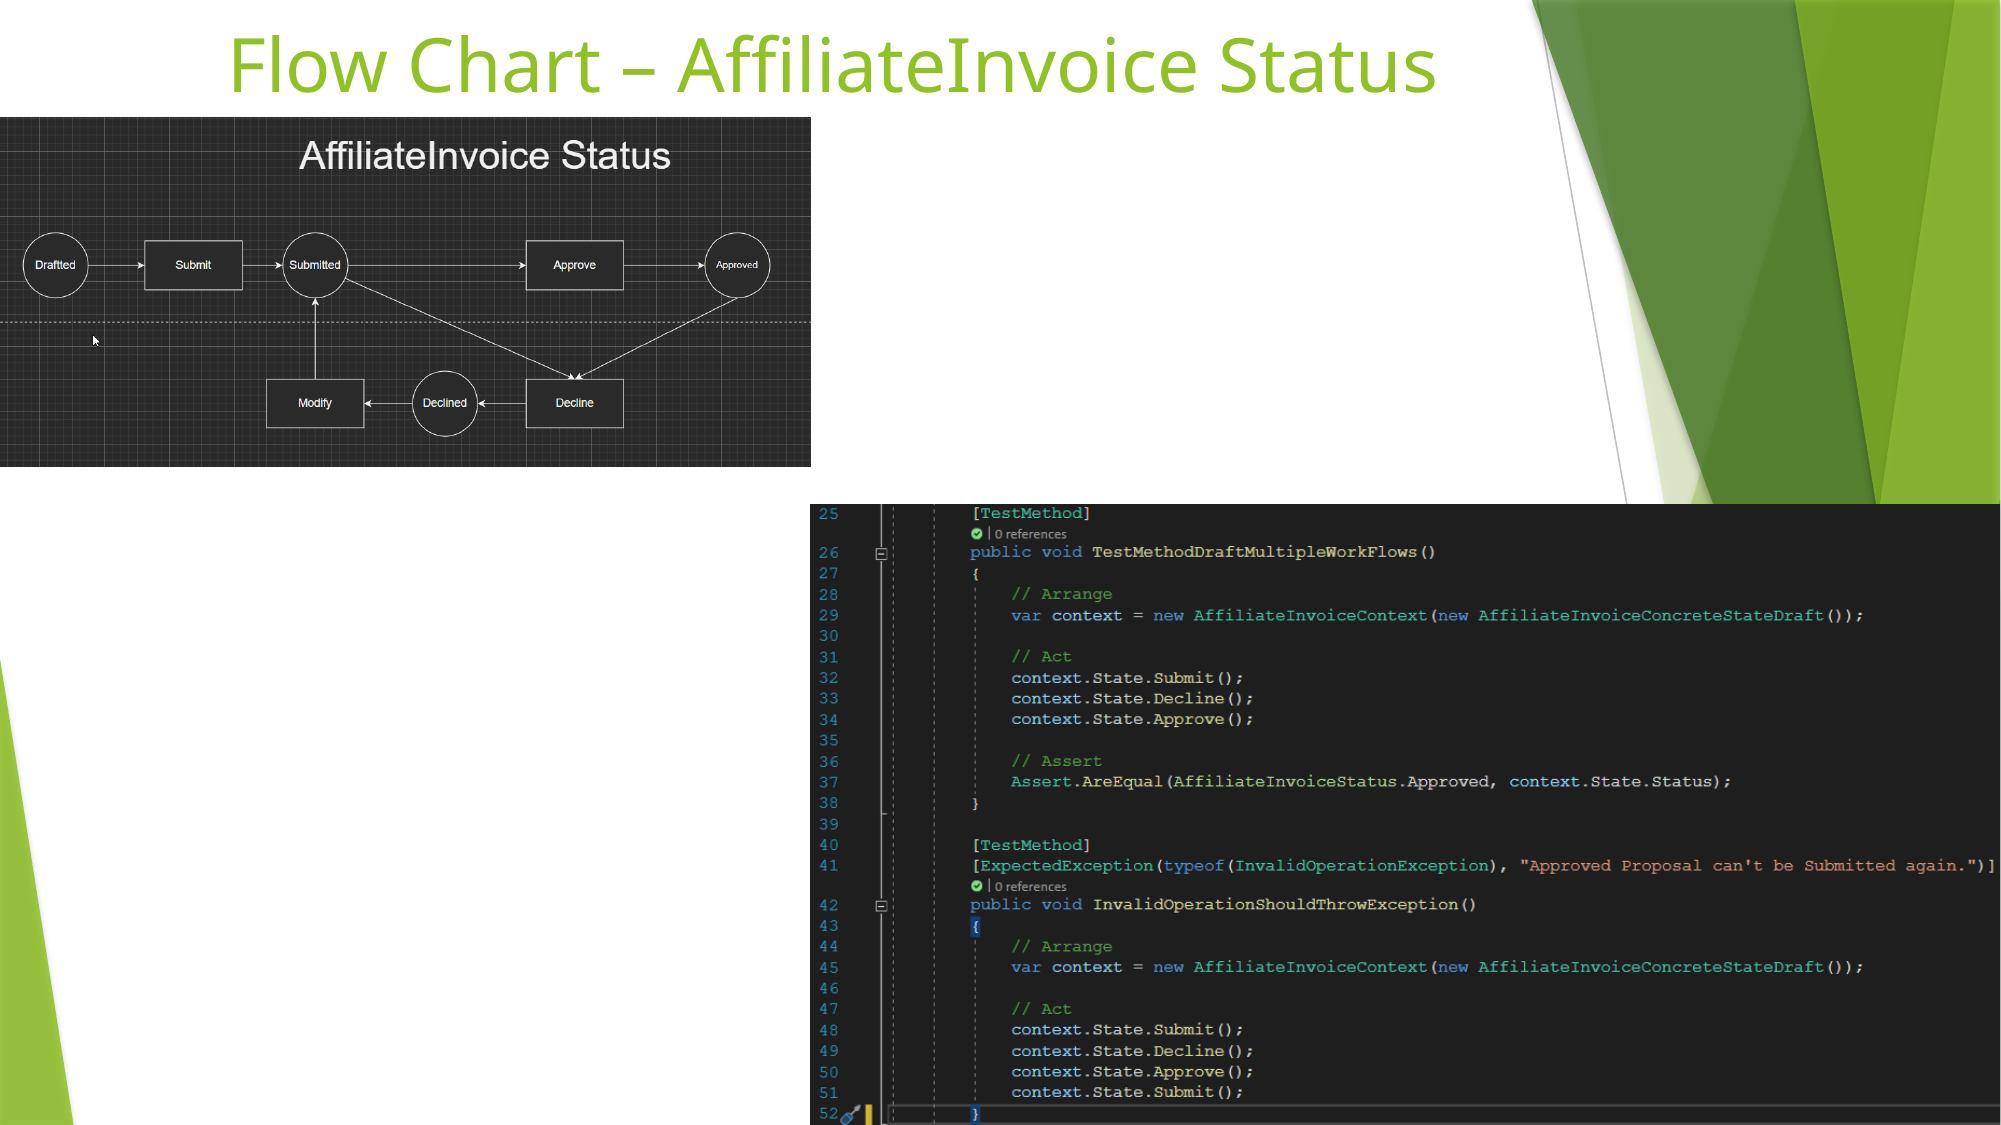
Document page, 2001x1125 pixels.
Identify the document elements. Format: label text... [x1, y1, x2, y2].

picture [0, 117, 811, 468]
picture [809, 504, 2000, 1125]
title Flow Chart – AffiliateInvoice Status [127, 9, 1539, 227]
